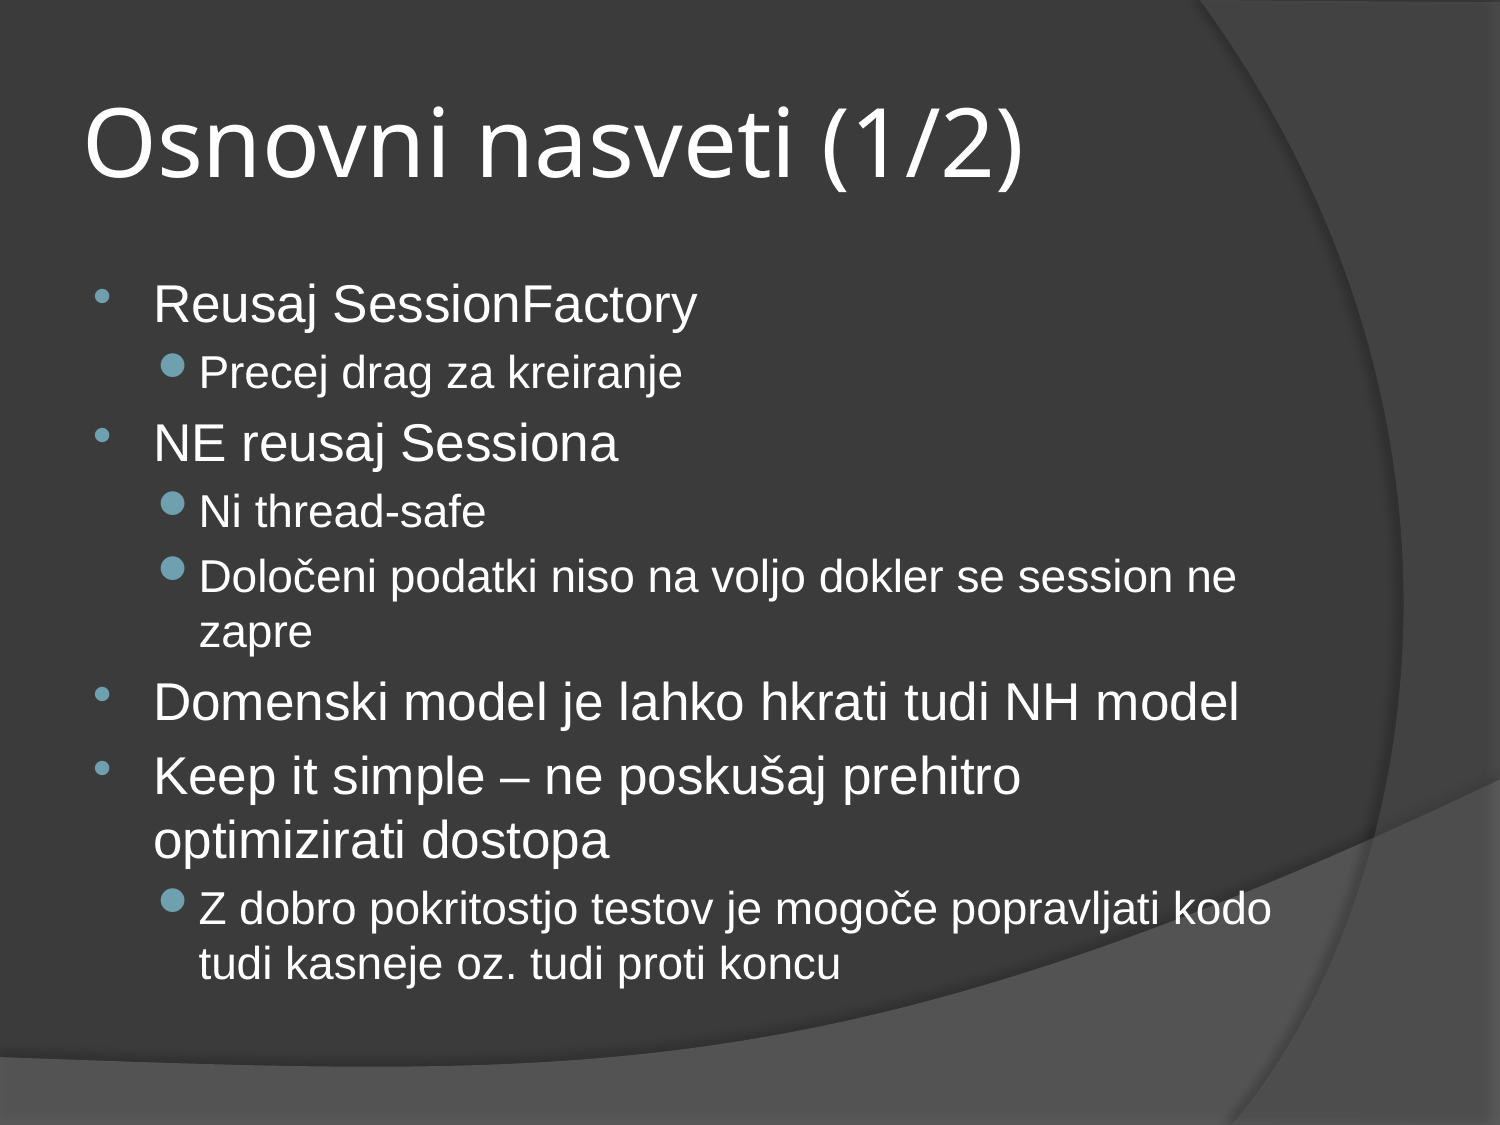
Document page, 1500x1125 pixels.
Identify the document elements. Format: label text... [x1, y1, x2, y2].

list Reusaj SessionFactory Precej drag za kreiranje NE reusaj Sessiona Ni thread-safe Določeni podatki niso na voljo dokler se session ne zapre Domenski model je lahko hkrati tudi NH model Keep it simple – ne poskušaj prehitro optimizirati dostopa Z dobro pokritostjo testov je mogoče popravljati kodo tudi kasneje oz. tudi proti koncu [75, 262, 1300, 1005]
title Osnovni nasveti (1/2) [75, 45, 1300, 233]
